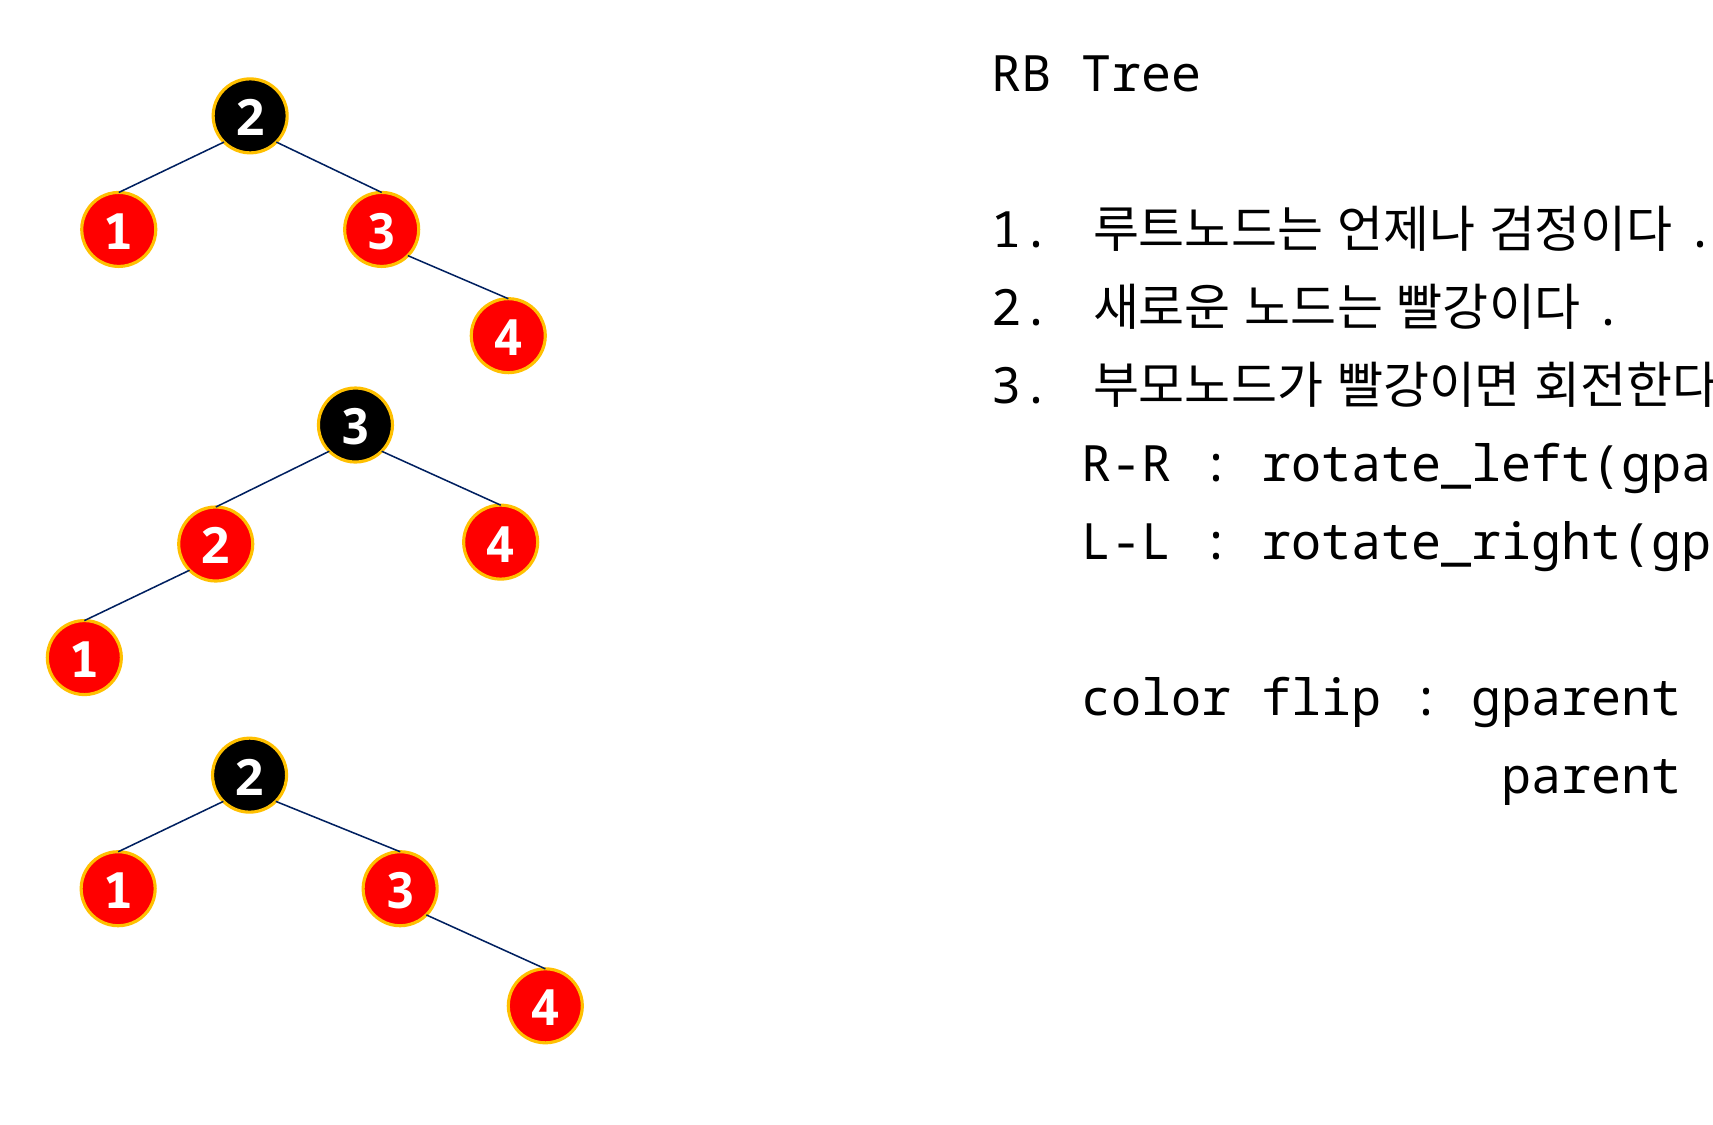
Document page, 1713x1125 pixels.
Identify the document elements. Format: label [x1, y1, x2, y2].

text_box [45, 385, 540, 697]
text_box [976, 16, 1713, 811]
text_box [79, 76, 548, 375]
text_box [79, 736, 585, 1045]
